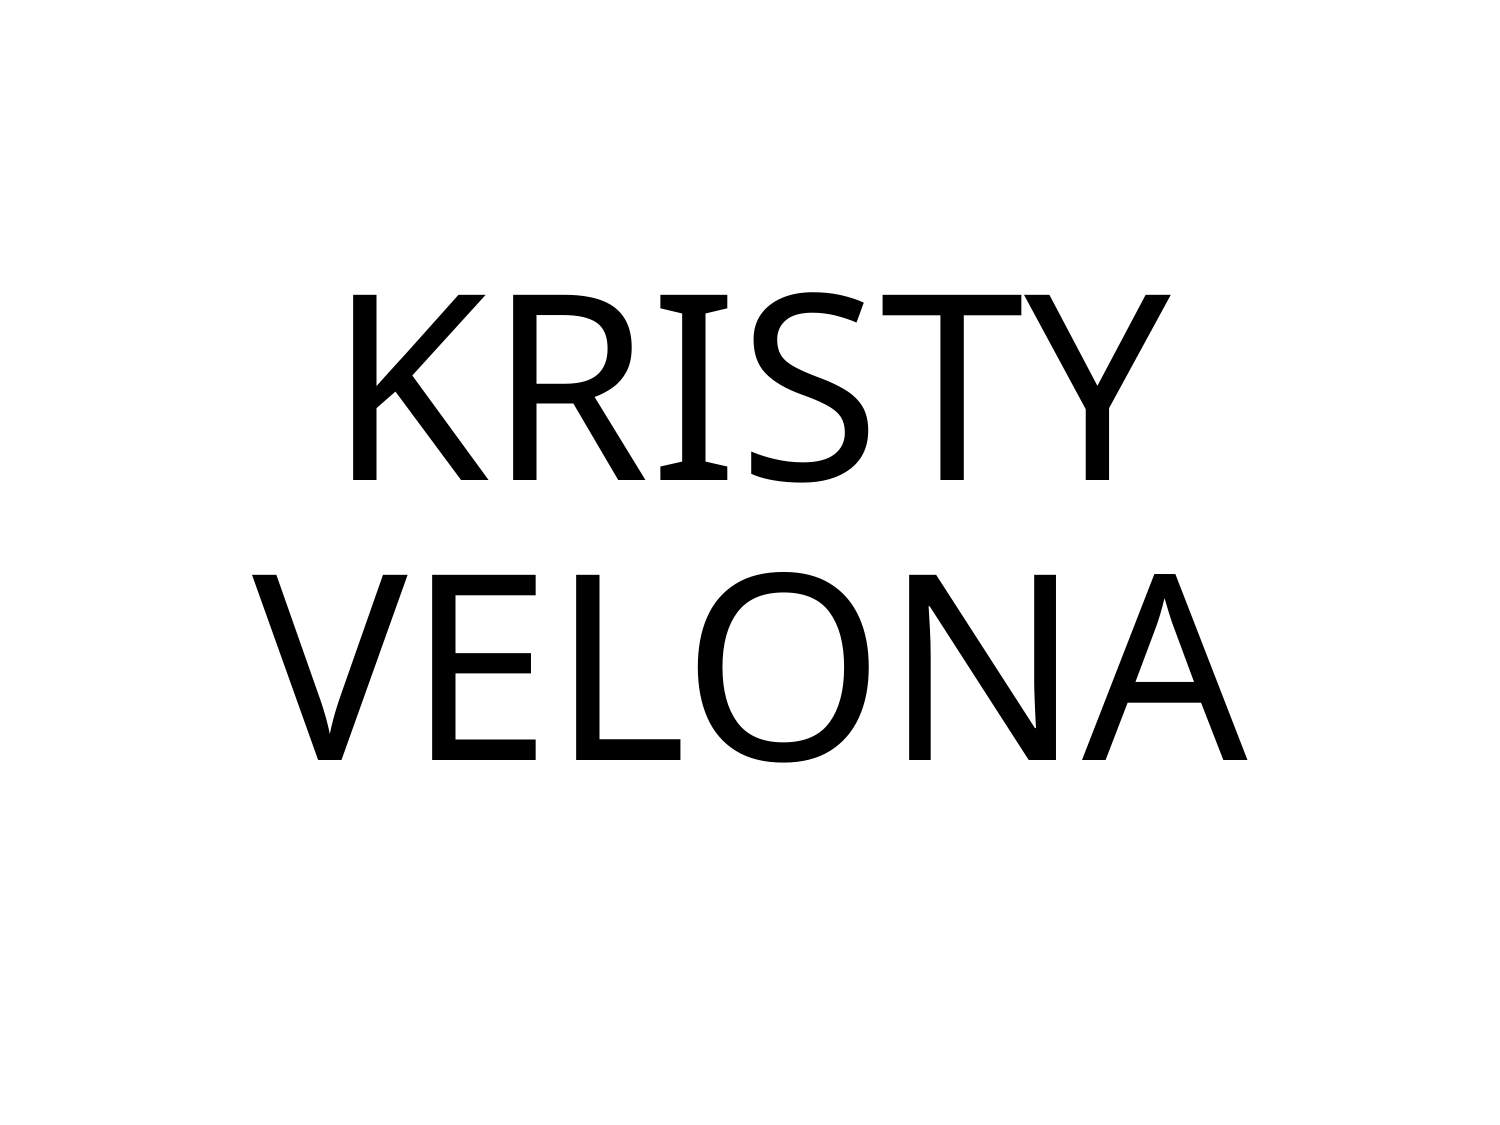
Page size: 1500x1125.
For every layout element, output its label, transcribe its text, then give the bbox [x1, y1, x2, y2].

title KRISTY VELONA [0, 332, 1500, 741]
